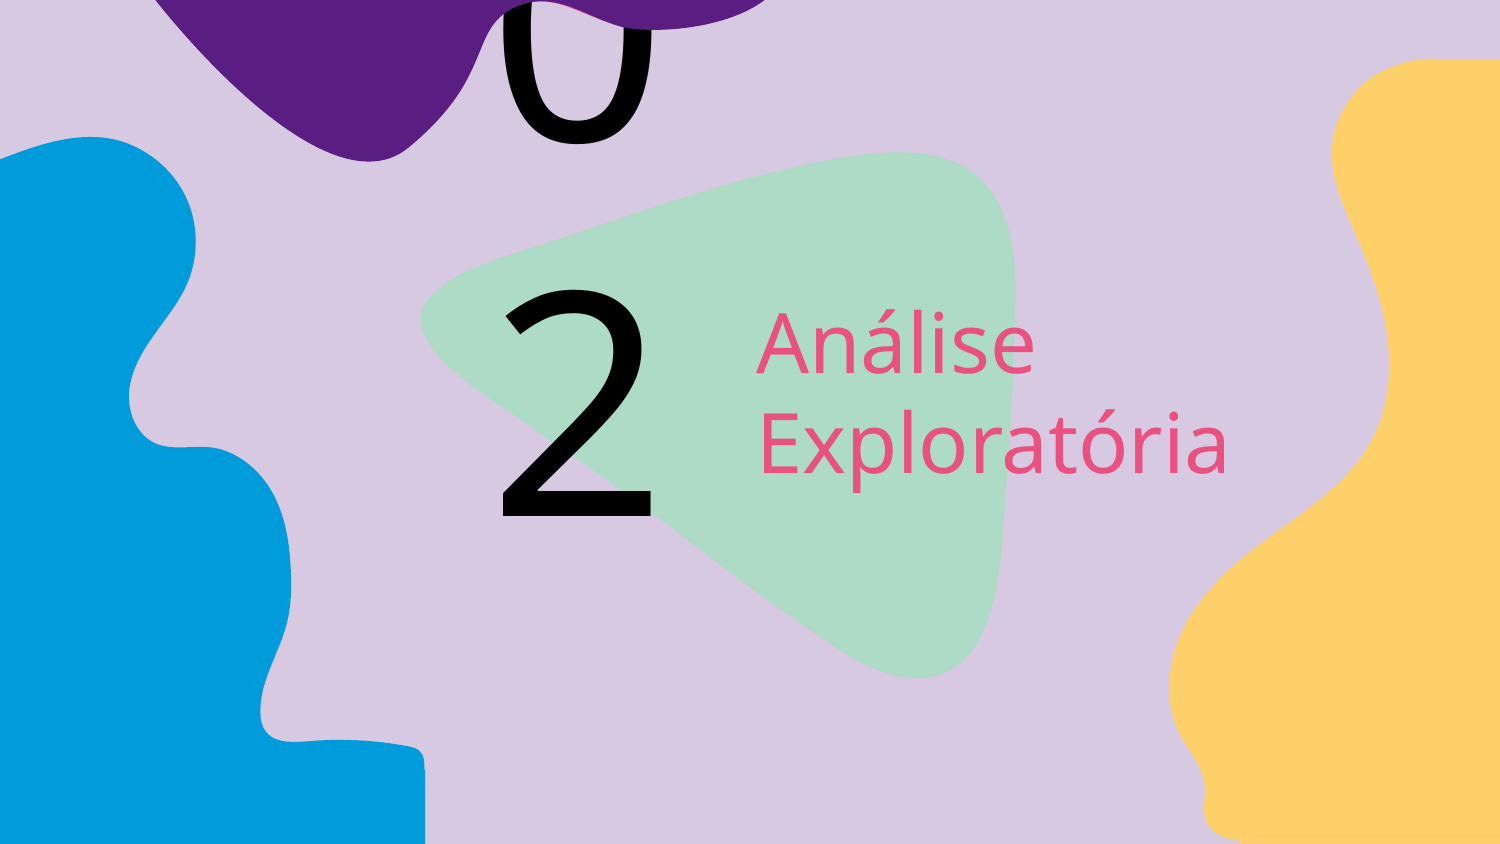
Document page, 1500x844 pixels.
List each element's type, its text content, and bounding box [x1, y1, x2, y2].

title Análise Exploratória [741, 288, 1325, 591]
text_box [155, 0, 765, 162]
title 02 [406, 339, 750, 595]
